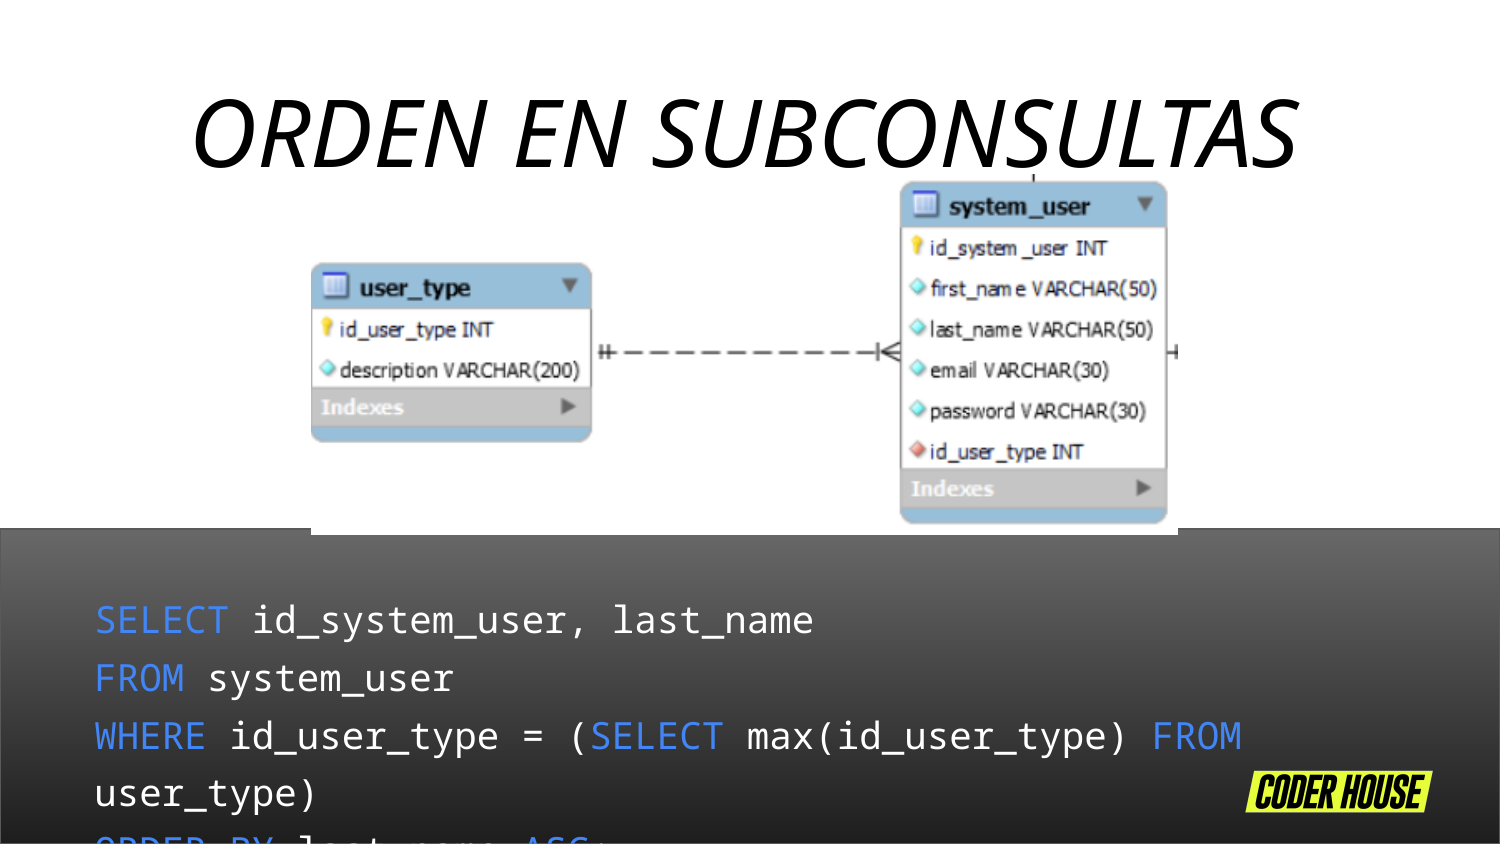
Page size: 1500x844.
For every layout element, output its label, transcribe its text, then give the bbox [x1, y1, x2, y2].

picture [311, 174, 1179, 535]
picture [1241, 764, 1437, 819]
text_box [0, 528, 1500, 844]
text_box SELECT id_system_user, last_name FROM system_user WHERE id_user_type = (SELECT max(id_user_type) FROM user_type) ORDER BY last_name ASC; [79, 568, 1469, 844]
text_box ORDEN EN SUBCONSULTAS [79, 58, 1410, 175]
